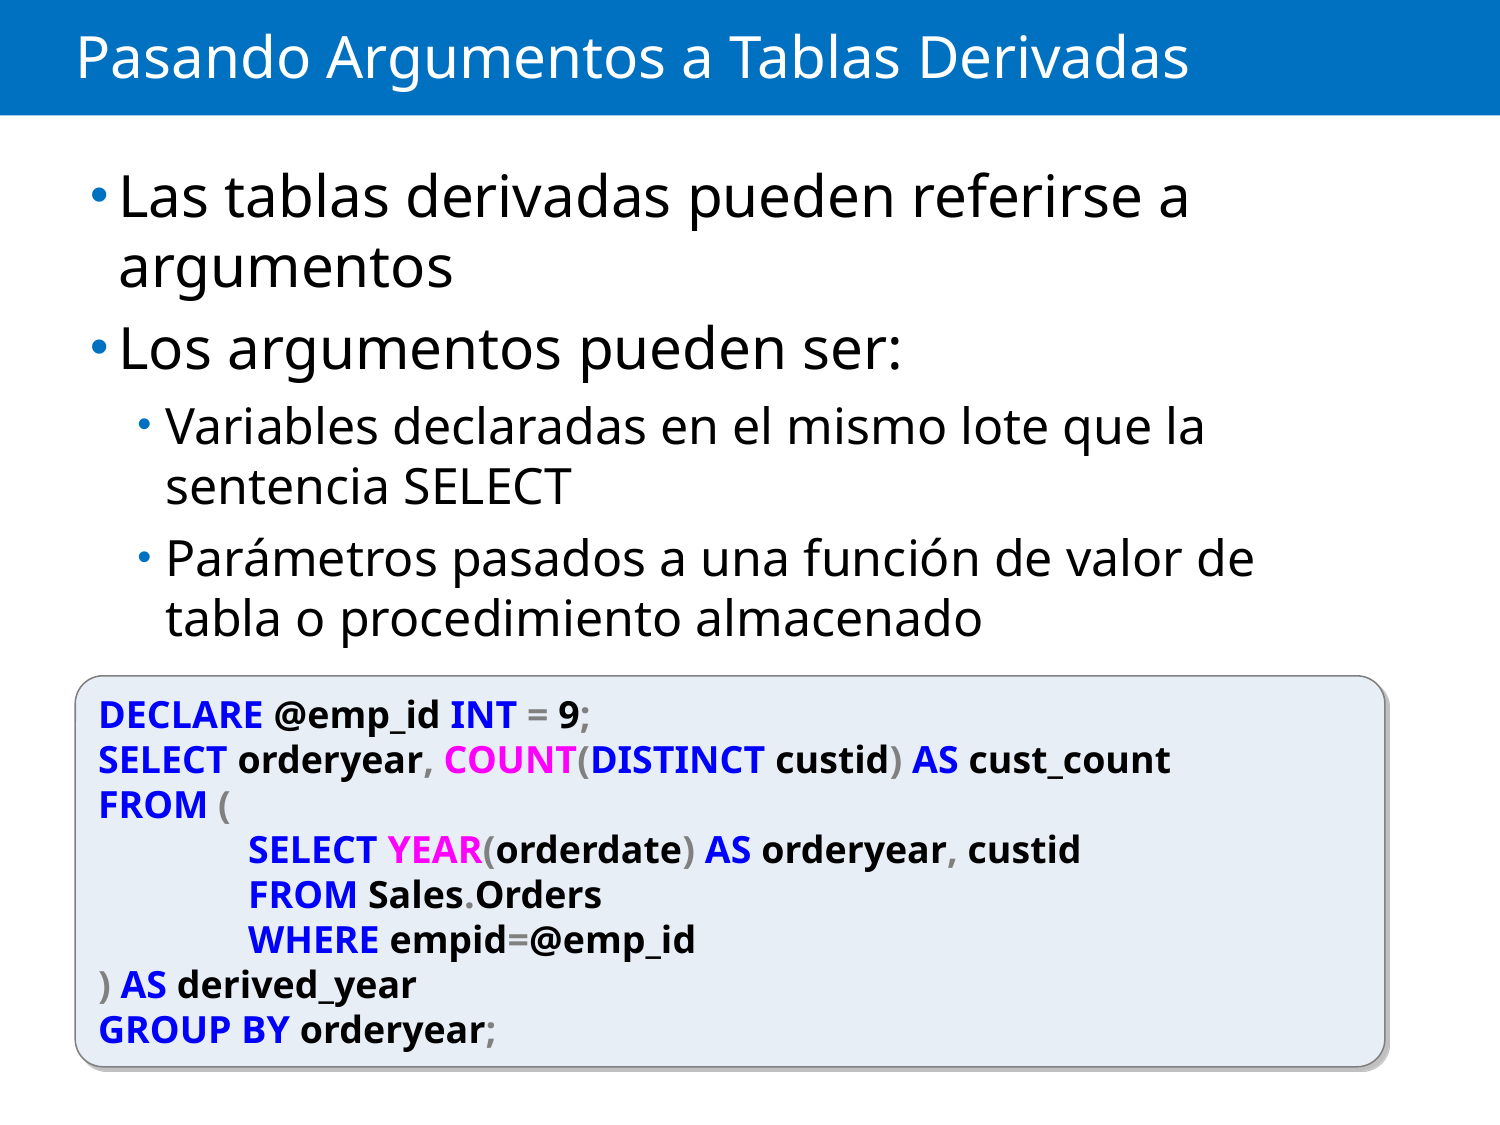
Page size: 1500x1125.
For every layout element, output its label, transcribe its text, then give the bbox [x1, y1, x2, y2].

text_box DECLARE @emp_id INT = 9; SELECT orderyear, COUNT(DISTINCT custid) AS cust_count FROM ( SELECT YEAR(orderdate) AS orderyear, custid FROM Sales.Orders WHERE empid=@emp_id ) AS derived_year GROUP BY orderyear; [75, 675, 1385, 1067]
text_box Las tablas derivadas pueden referirse a argumentos Los argumentos pueden ser: Variables declaradas en el mismo lote que la sentencia SELECT Parámetros pasados a una función de valor de tabla o procedimiento almacenado [75, 151, 1347, 697]
title Pasando Argumentos a Tablas Derivadas [75, 0, 1351, 122]
